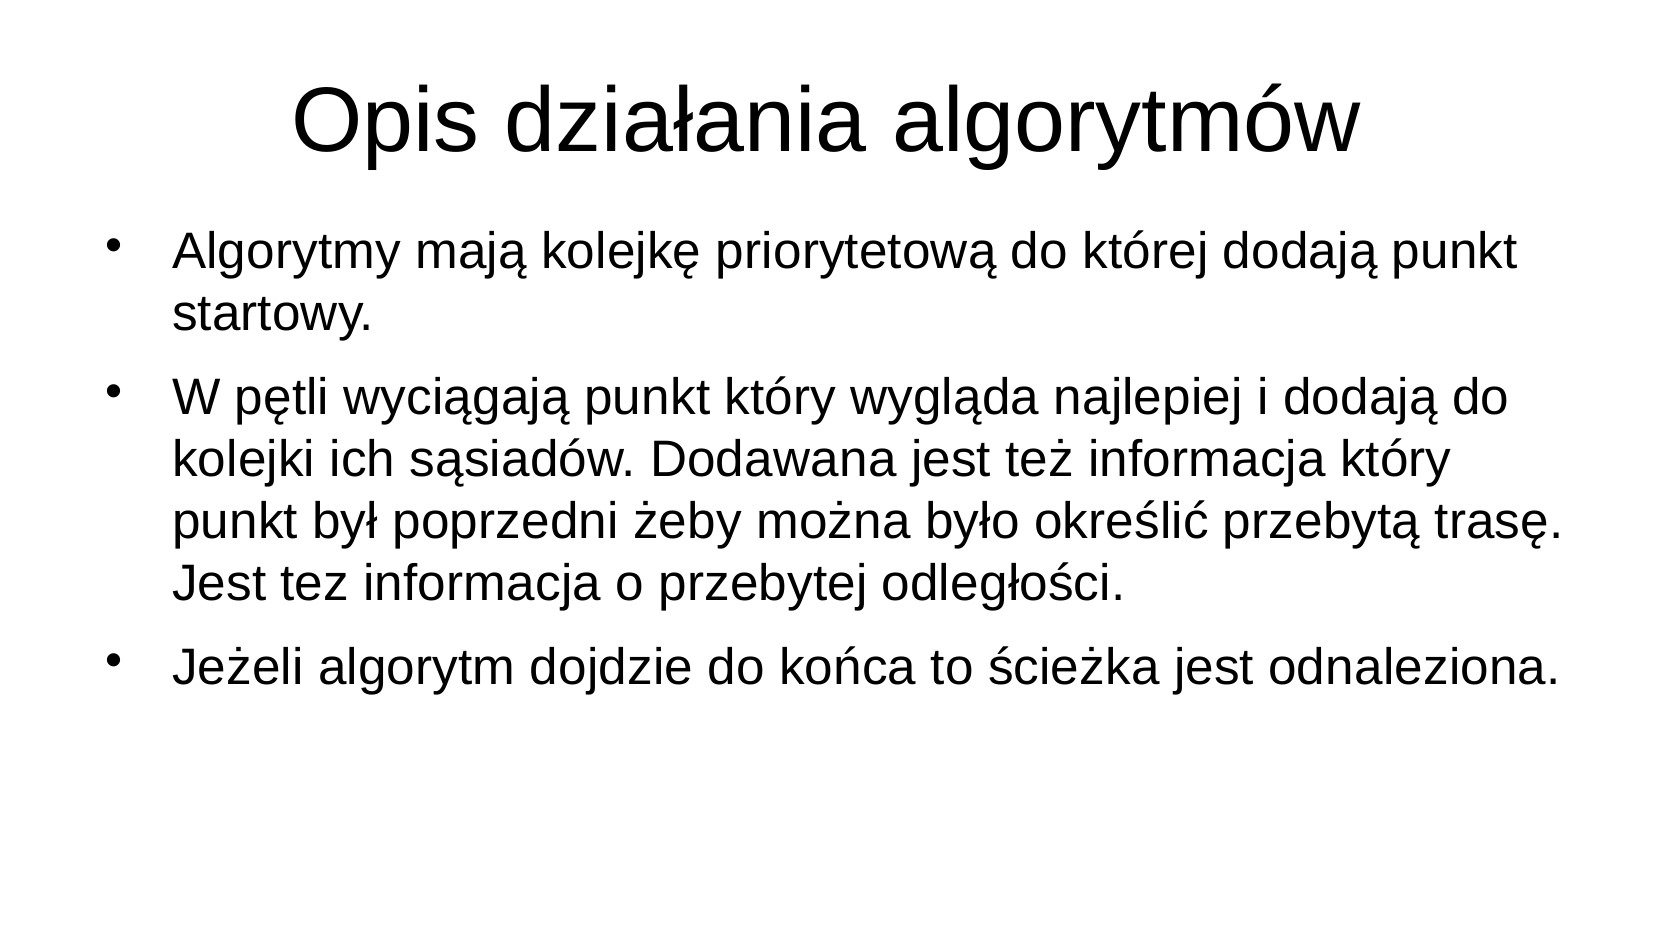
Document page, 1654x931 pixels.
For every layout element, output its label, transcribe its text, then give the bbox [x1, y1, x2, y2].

text_box Algorytmy mają kolejkę priorytetową do której dodają punkt startowy. W pętli wyciągają punkt który wygląda najlepiej i dodają do kolejki ich sąsiadów. Dodawana jest też informacja który punkt był poprzedni żeby można było określić przebytą trasę. Jest tez informacja o przebytej odległości. Jeżeli algorytm dojdzie do końca to ścieżka jest odnaleziona. [82, 217, 1571, 757]
text_box Opis działania algorytmów [82, 59, 1571, 170]
